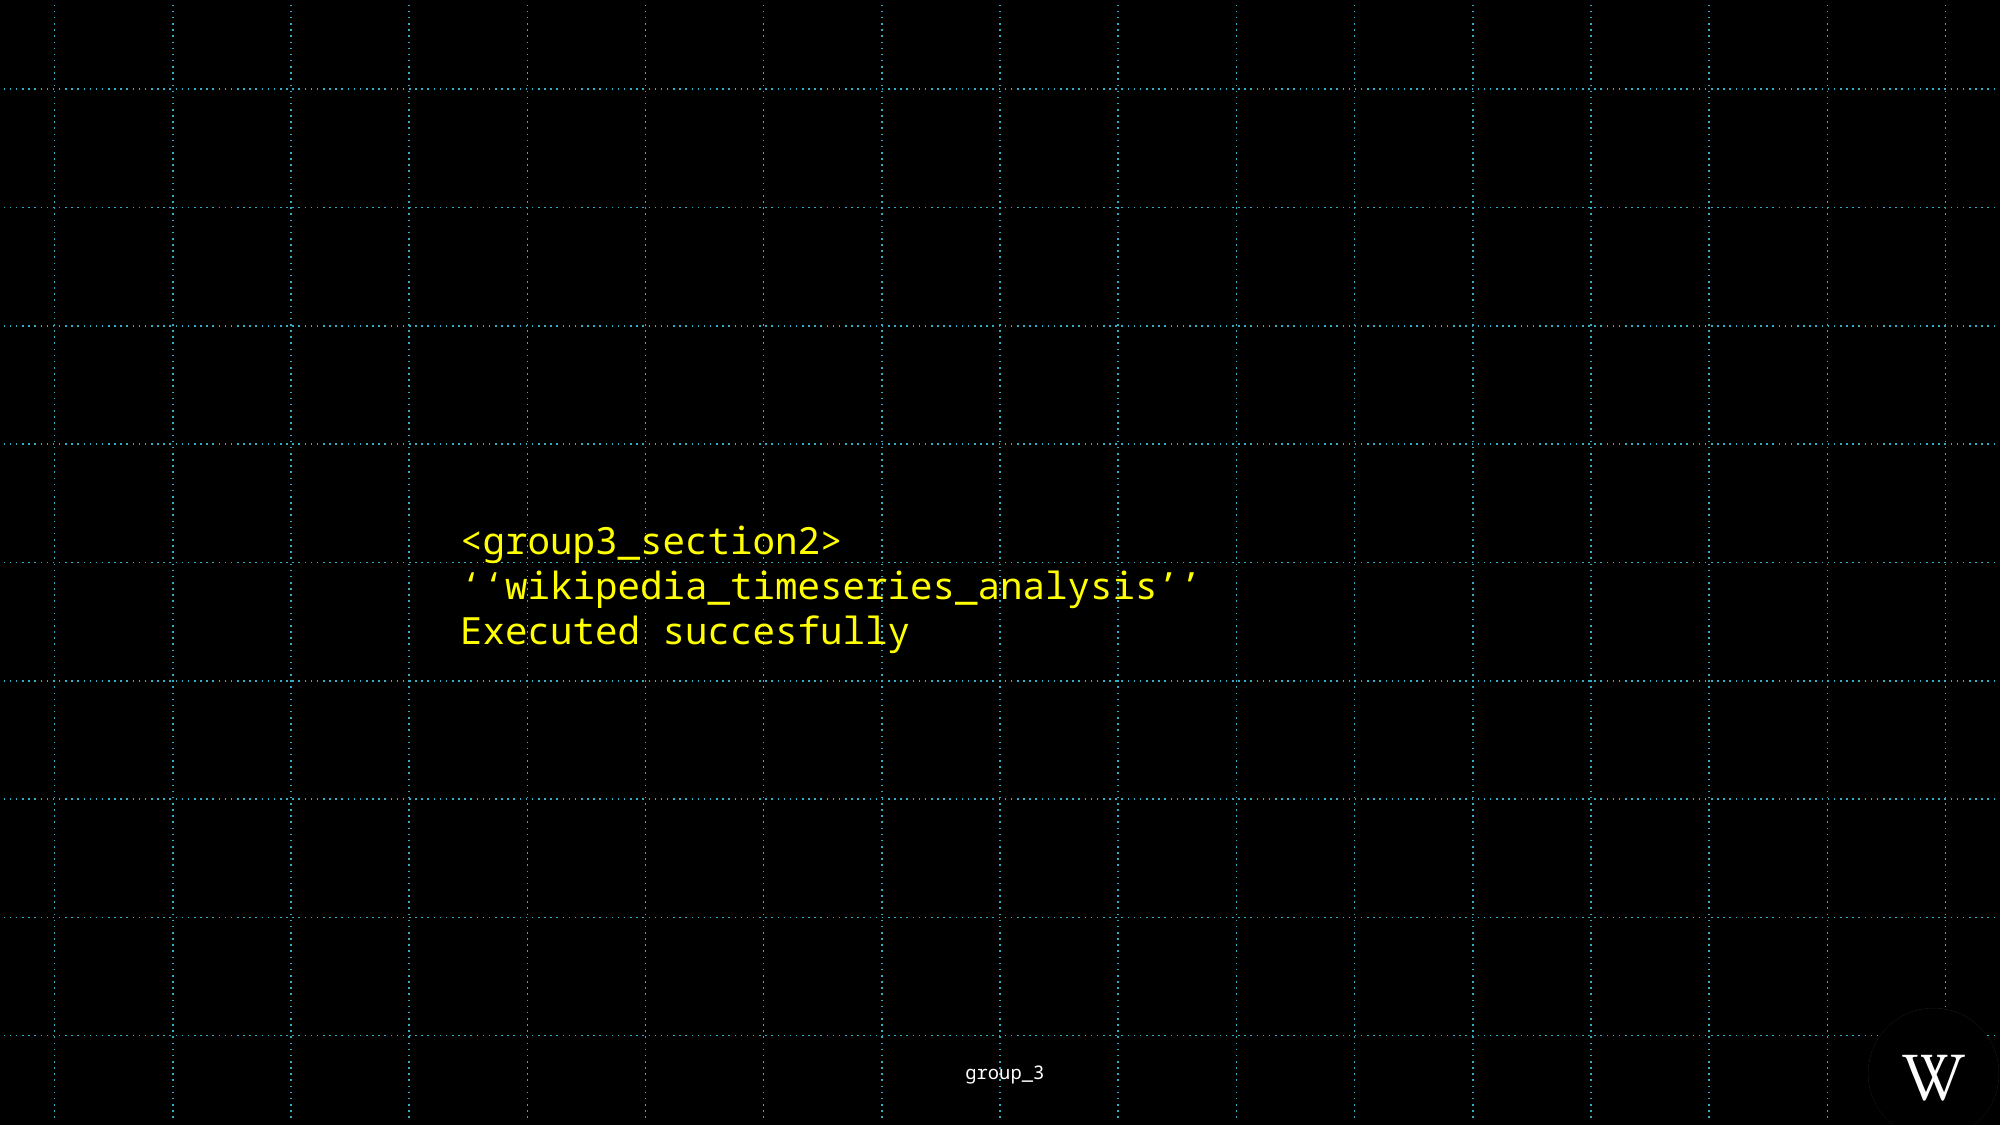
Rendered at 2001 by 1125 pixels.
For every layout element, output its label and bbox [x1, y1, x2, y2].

text_box [0, 4, 1998, 1121]
picture [1860, 1000, 2000, 1125]
